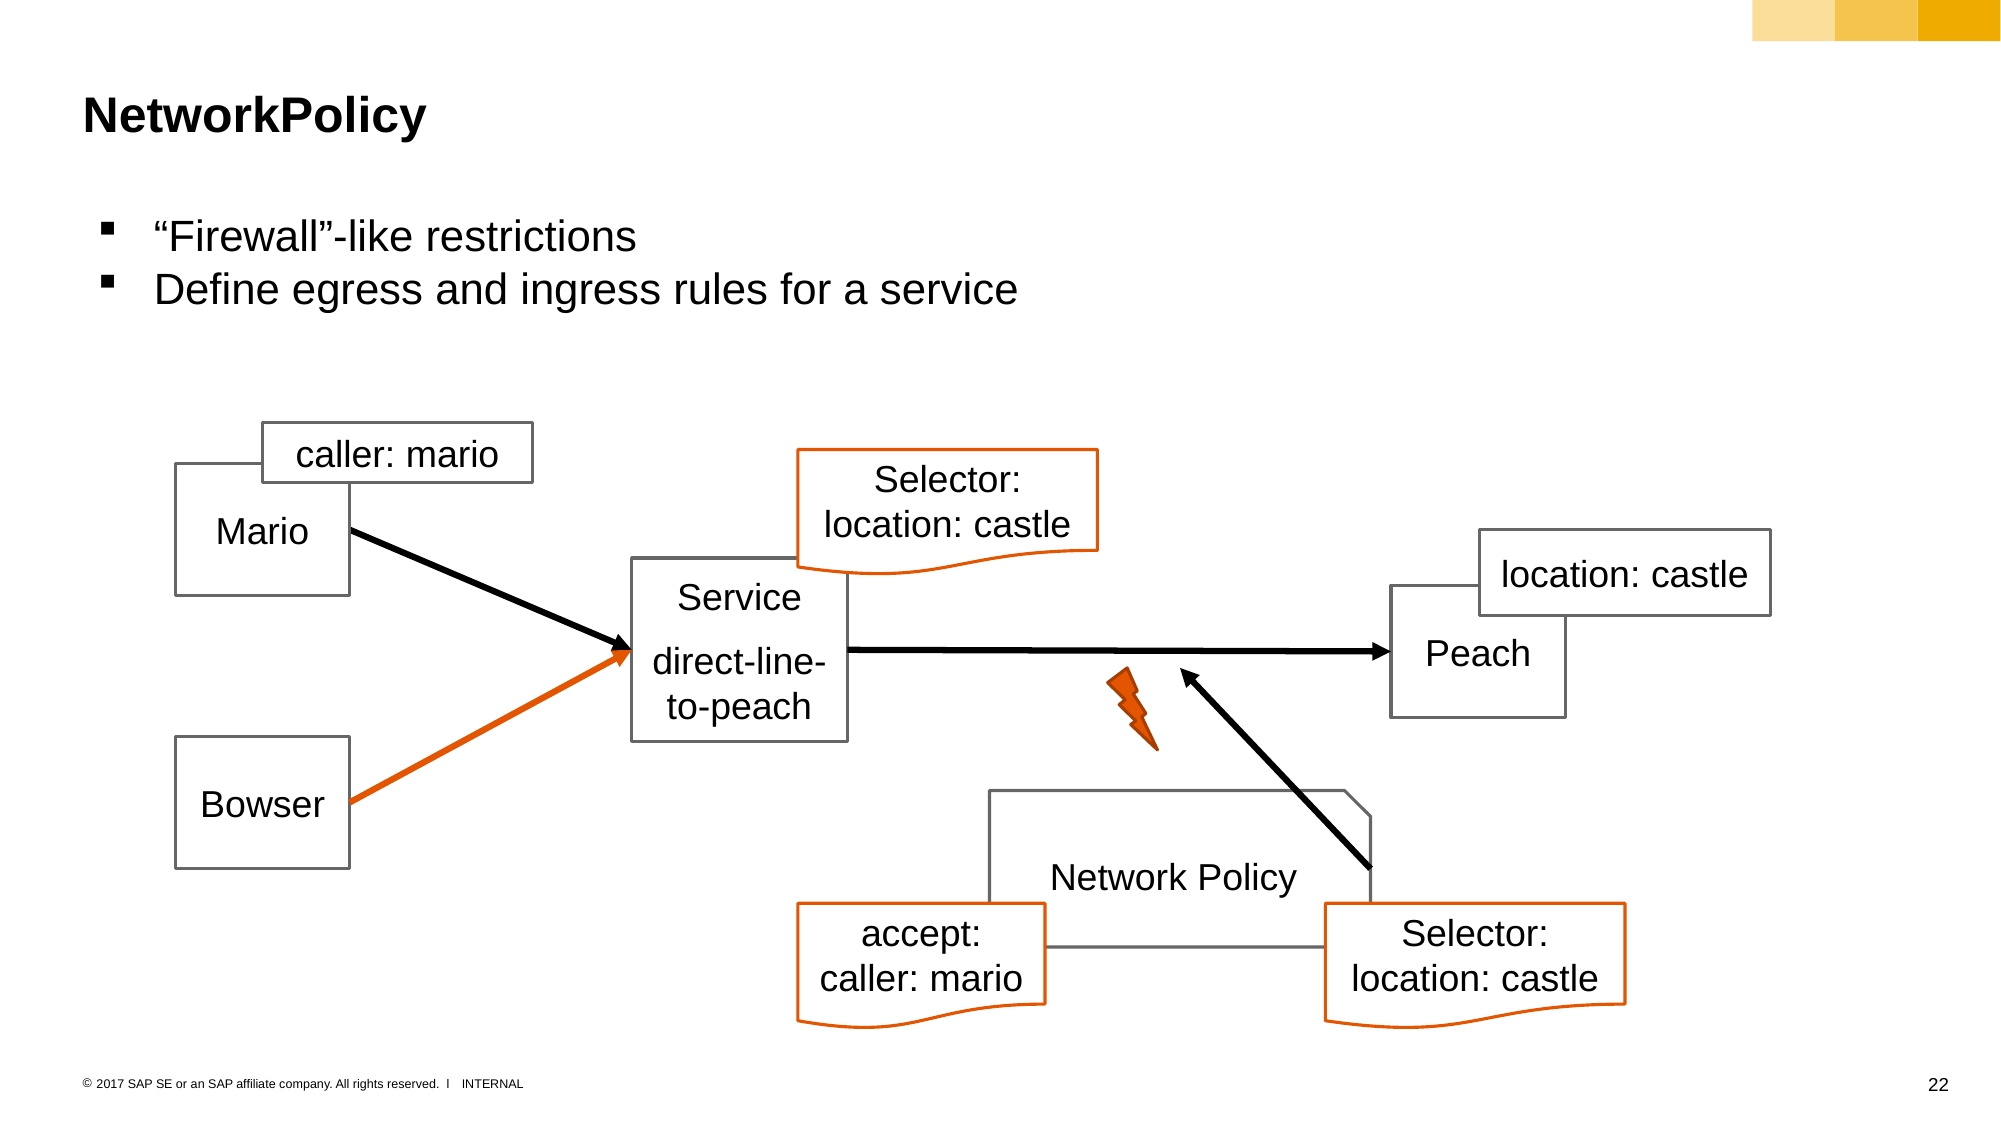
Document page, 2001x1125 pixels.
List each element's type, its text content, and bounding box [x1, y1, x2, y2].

text_box Network Policy [987, 788, 1373, 949]
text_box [349, 649, 632, 803]
text_box accept: caller: mario [796, 901, 1047, 1029]
text_box Mario [174, 462, 351, 597]
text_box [349, 529, 632, 649]
text_box “Firewall”-like restrictions Define egress and ingress rules for a service [82, 200, 1874, 321]
text_box Bowser [174, 735, 351, 870]
text_box Peach [1389, 584, 1567, 719]
text_box location: castle [1478, 528, 1772, 617]
text_box Selector: location: castle [1323, 901, 1627, 1029]
text_box [1106, 666, 1159, 752]
text_box Selector: location: castle [796, 447, 1099, 576]
text_box caller: mario [261, 421, 534, 484]
text_box Service direct-line-to-peach [636, 556, 849, 743]
title NetworkPolicy [82, 82, 1918, 144]
